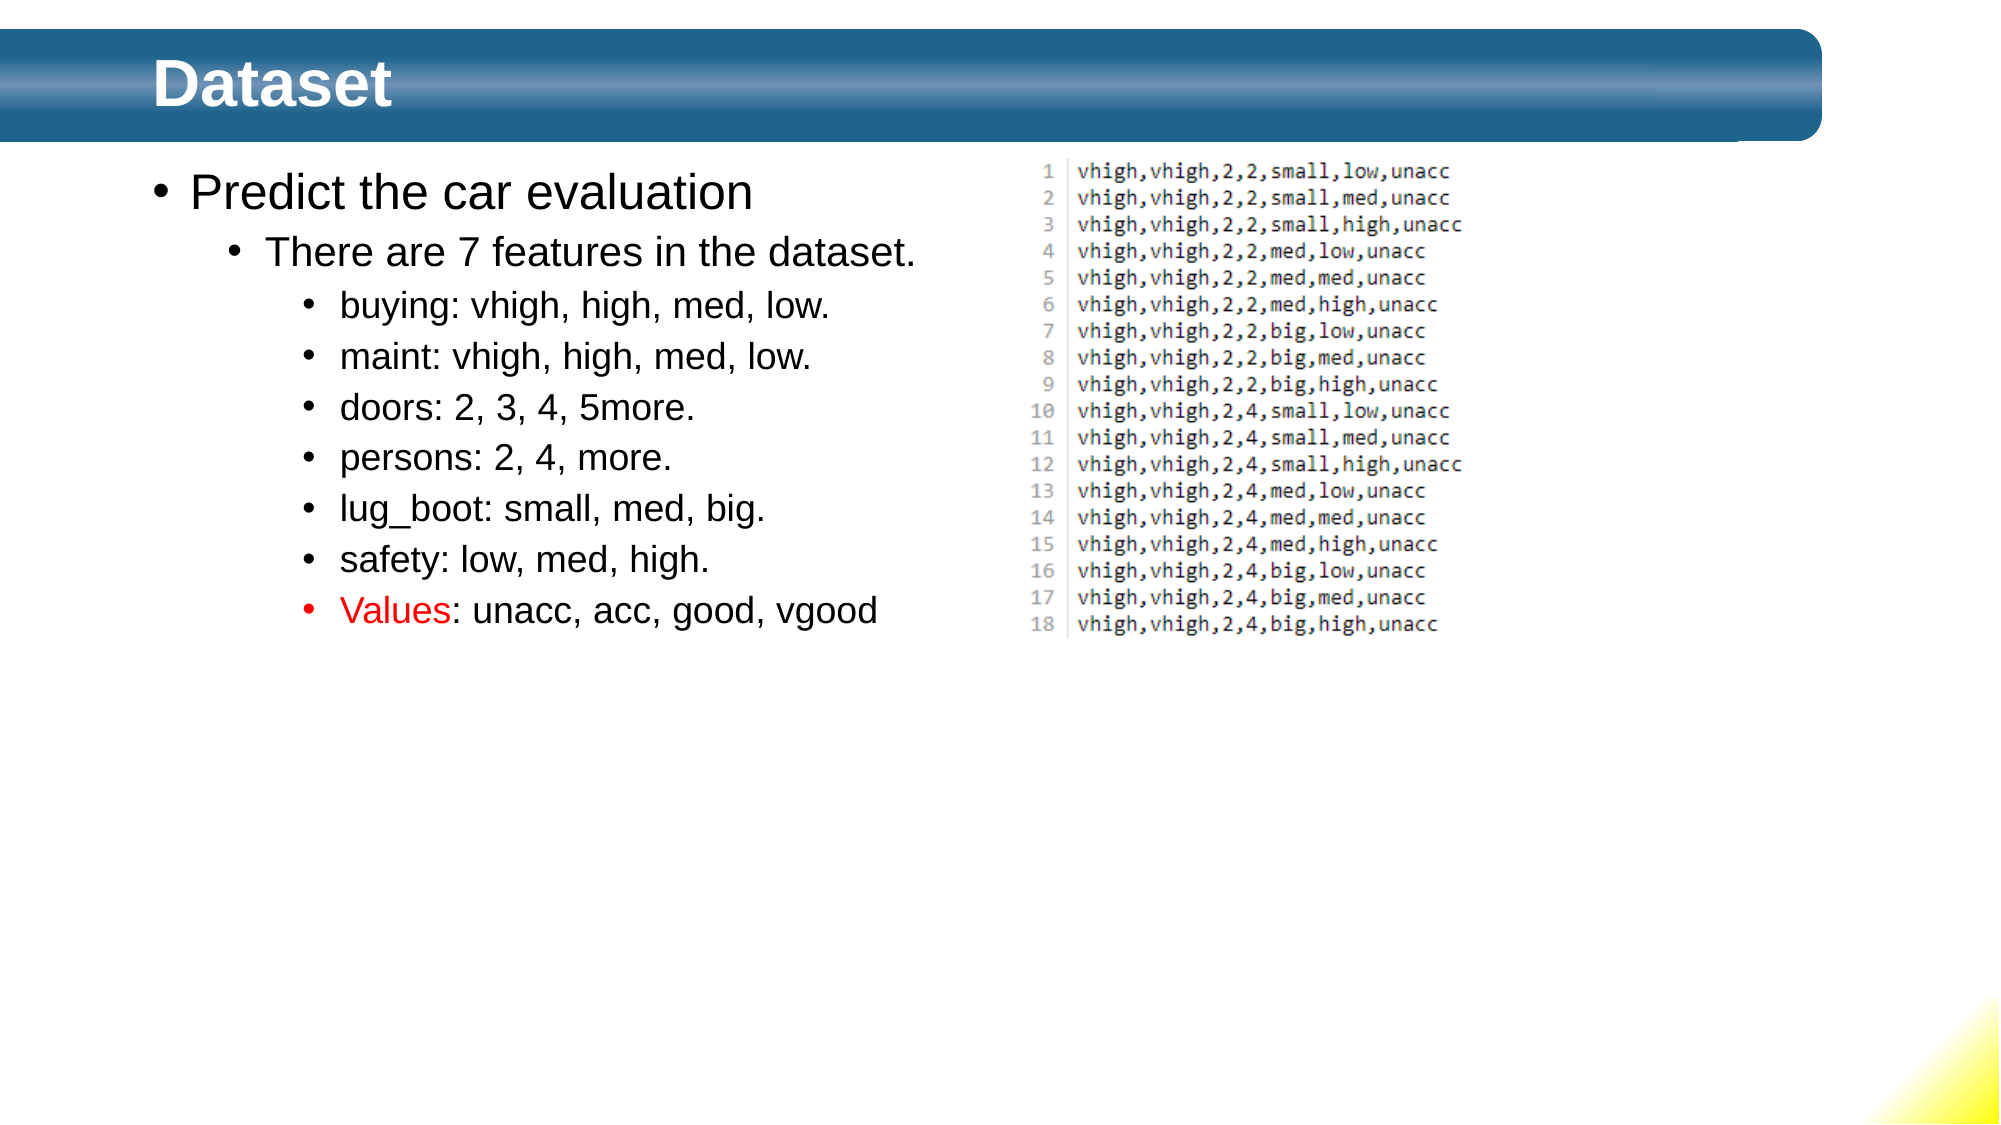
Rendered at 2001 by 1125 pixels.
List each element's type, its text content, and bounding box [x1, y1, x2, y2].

list Predict the car evaluation There are 7 features in the dataset. buying: vhigh, high, med, low. maint: vhigh, high, med, low. doors: 2, 3, 4, 5more. persons: 2, 4, more. lug_boot: small, med, big. safety: low, med, high. Values: unacc, acc, good, vgood [137, 158, 1863, 1109]
title Dataset [137, 28, 1863, 142]
picture [1022, 158, 1621, 639]
